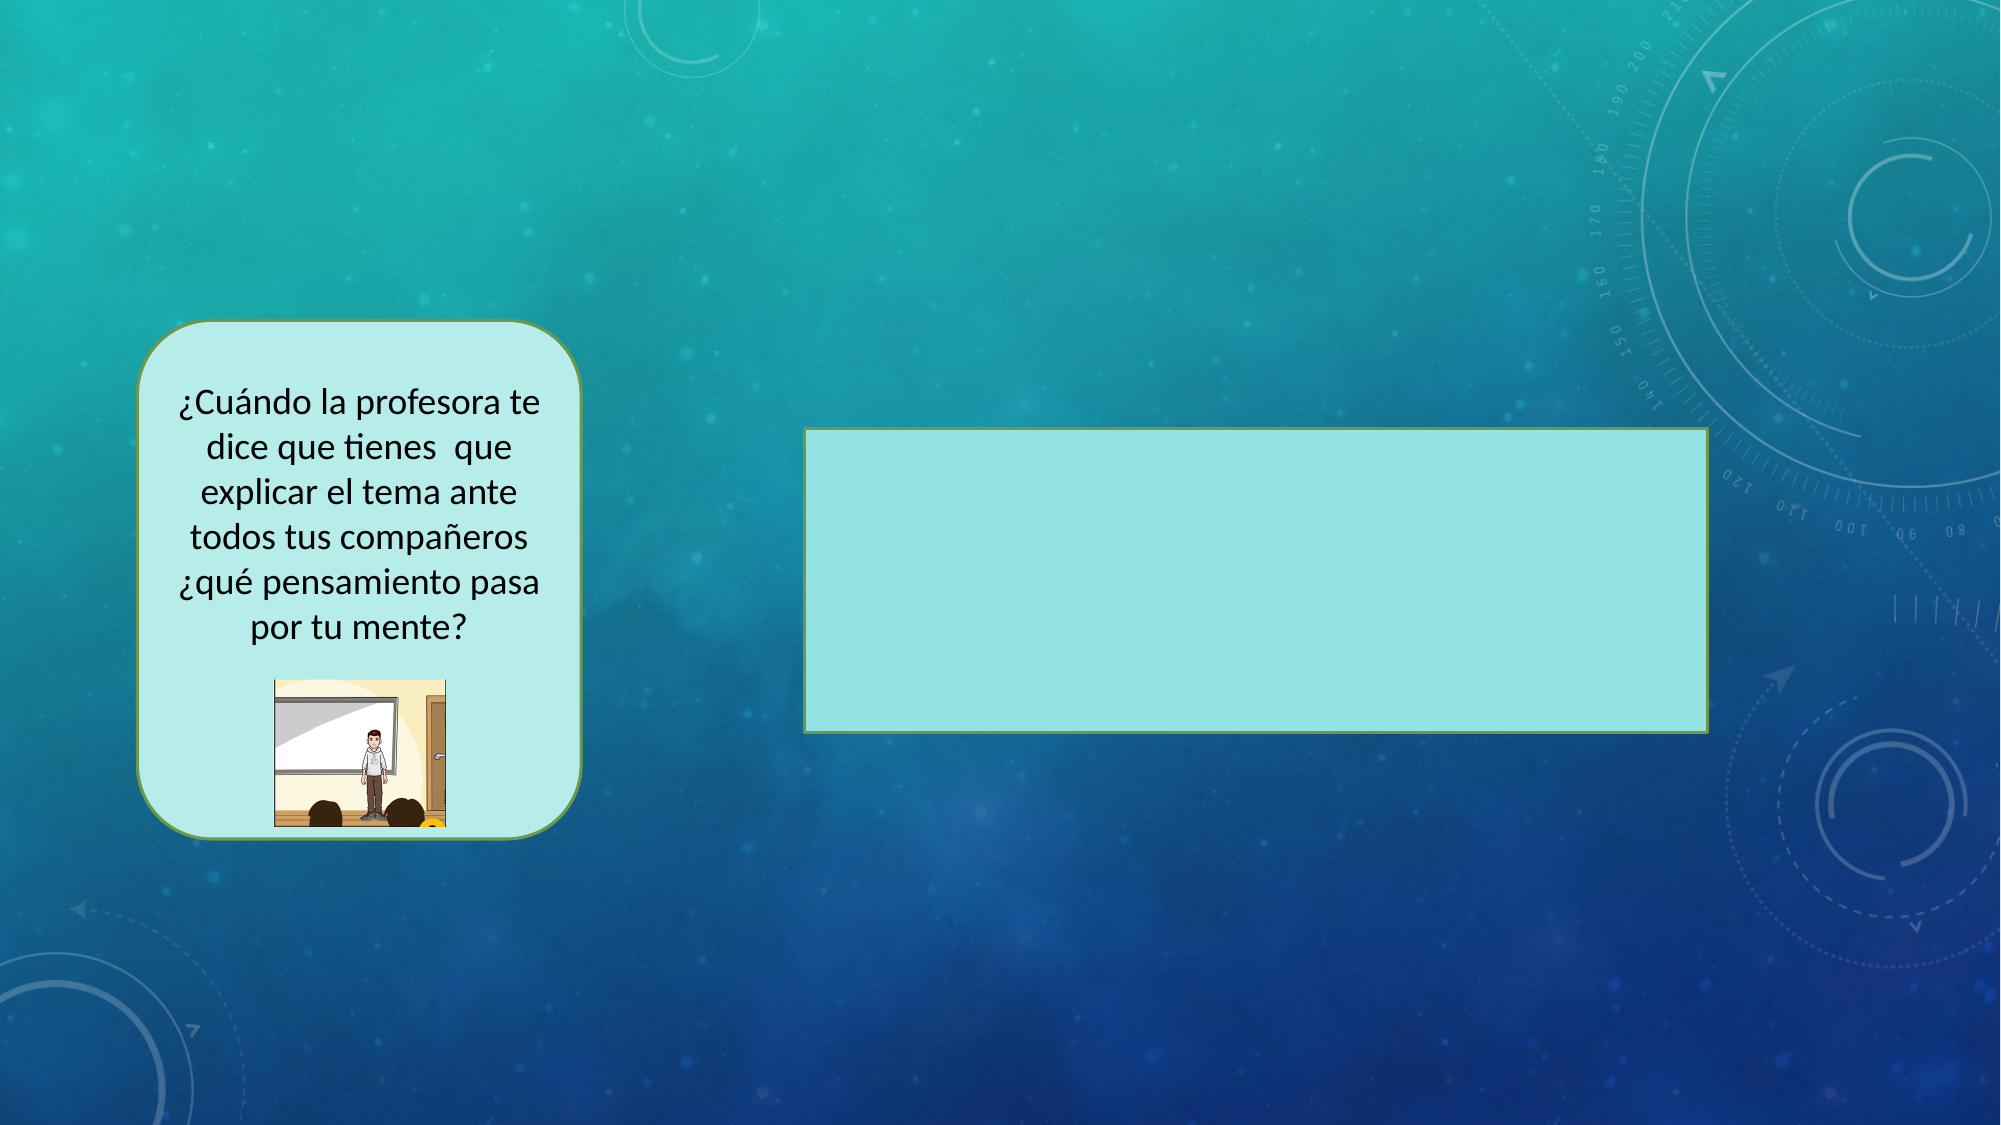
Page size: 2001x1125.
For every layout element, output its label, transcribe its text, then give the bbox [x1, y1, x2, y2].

picture [0, 0, 2001, 1125]
text_box [803, 427, 1709, 734]
text_box ¿Cuándo la profesora te dice que tienes que explicar el tema ante todos tus compañeros ¿qué pensamiento pasa por tu mente? [135, 318, 583, 841]
